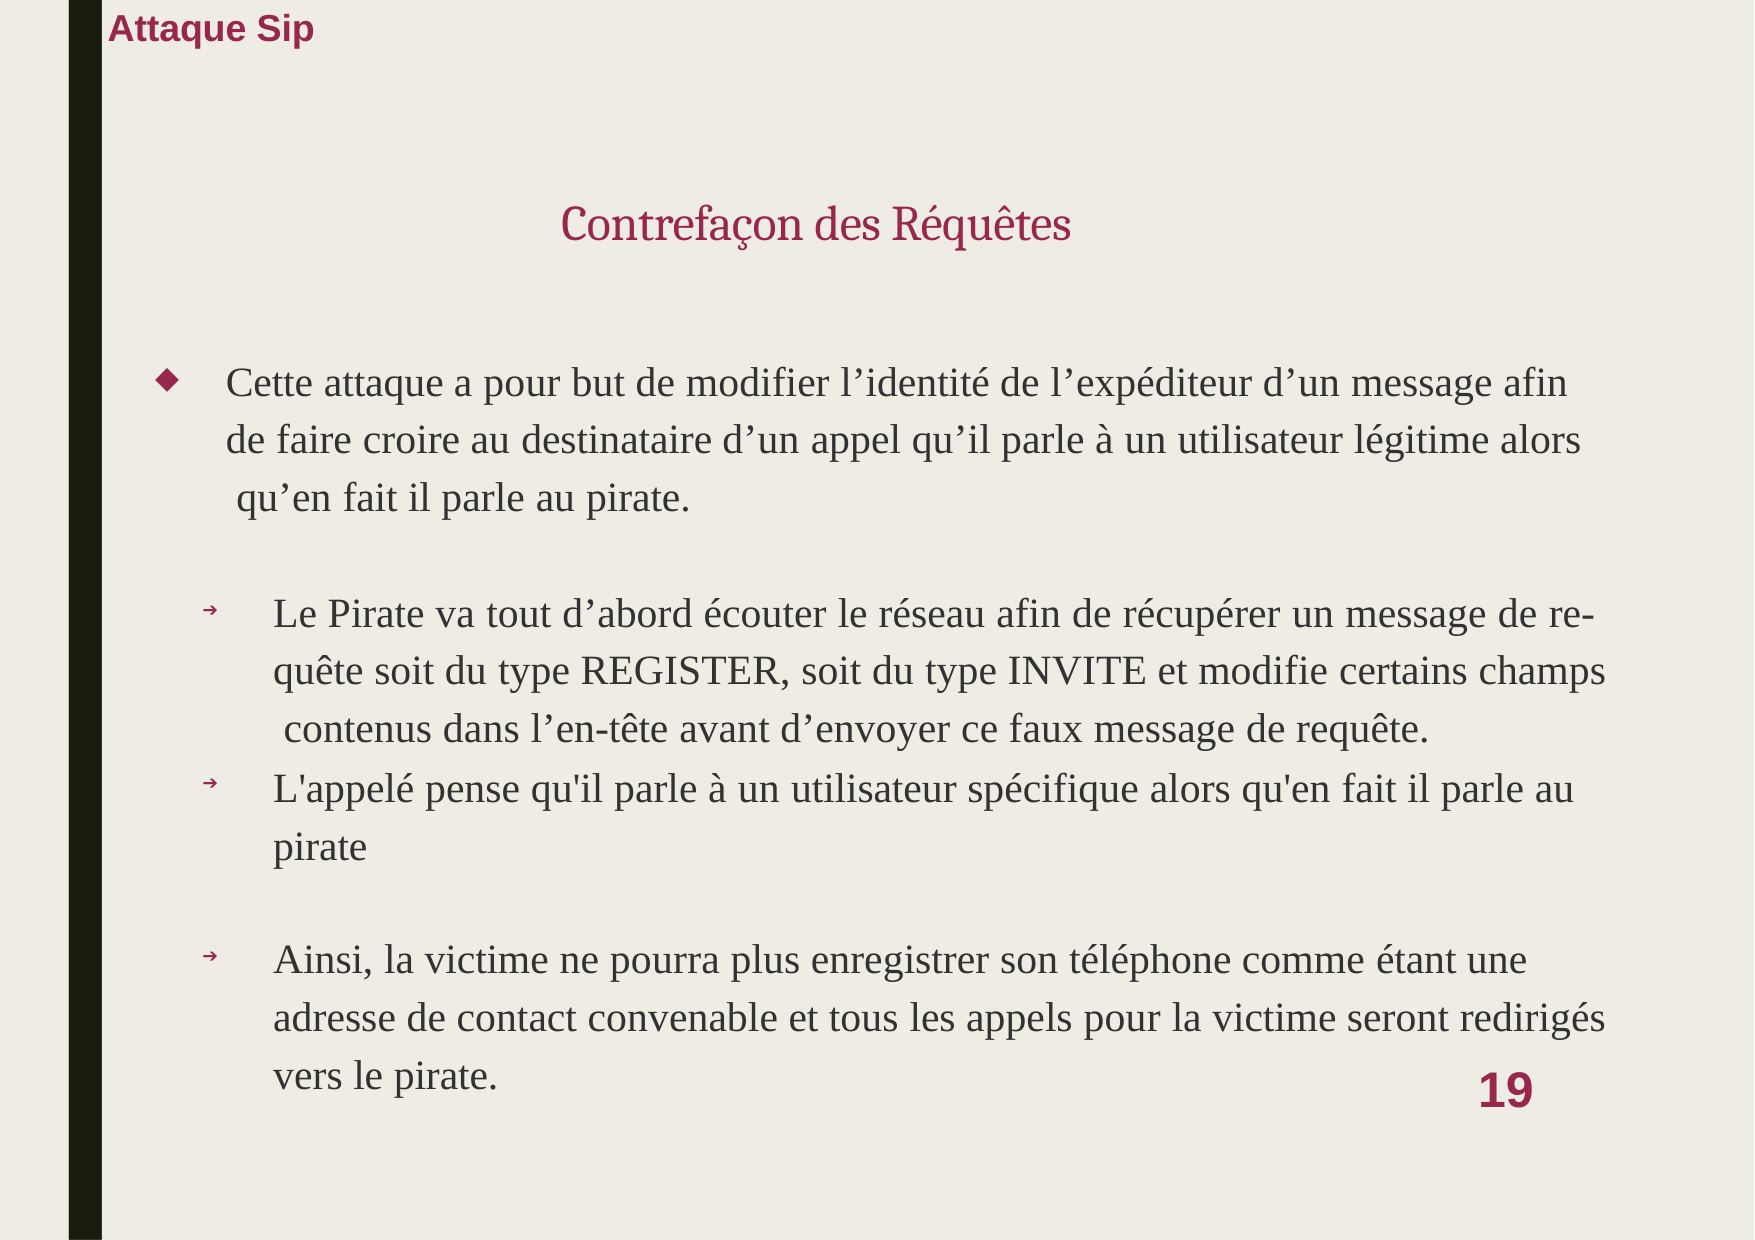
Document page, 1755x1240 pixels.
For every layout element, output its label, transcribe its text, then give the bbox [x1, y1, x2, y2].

title Attaque Sip [105, 2, 342, 212]
text_box Le Pirate va tout d’abord écouter le réseau afin de récupérer un message de re- quête soit du type REGISTER, soit du type INVITE et modifie certains champs contenus dans l’en-tête avant d’envoyer ce faux message de requête. L'appelé pense qu'il parle à un utilisateur spécifique alors qu'en fait il parle au pirate [271, 576, 1608, 869]
text_box Contrefaçon des Réquêtes [559, 188, 1197, 251]
text_box Ainsi, la victime ne pourra plus enregistrer son téléphone comme étant une adresse de contact convenable et tous les appels pour la victime seront redirigés [271, 922, 1608, 1040]
text_box 19 [1476, 1055, 1536, 1118]
text_box ➔ [200, 768, 225, 793]
text_box ➔ [200, 941, 225, 967]
text_box ◆ [152, 355, 188, 395]
text_box Cette attaque a pour but de modifier l’identité de l’expéditeur d’un message afin de faire croire au destinataire d’un appel qu’il parle à un utilisateur légitime alors qu’en fait il parle au pirate. [223, 345, 1585, 520]
text_box vers le pirate. [271, 1045, 502, 1098]
text_box ➔ [200, 595, 225, 620]
